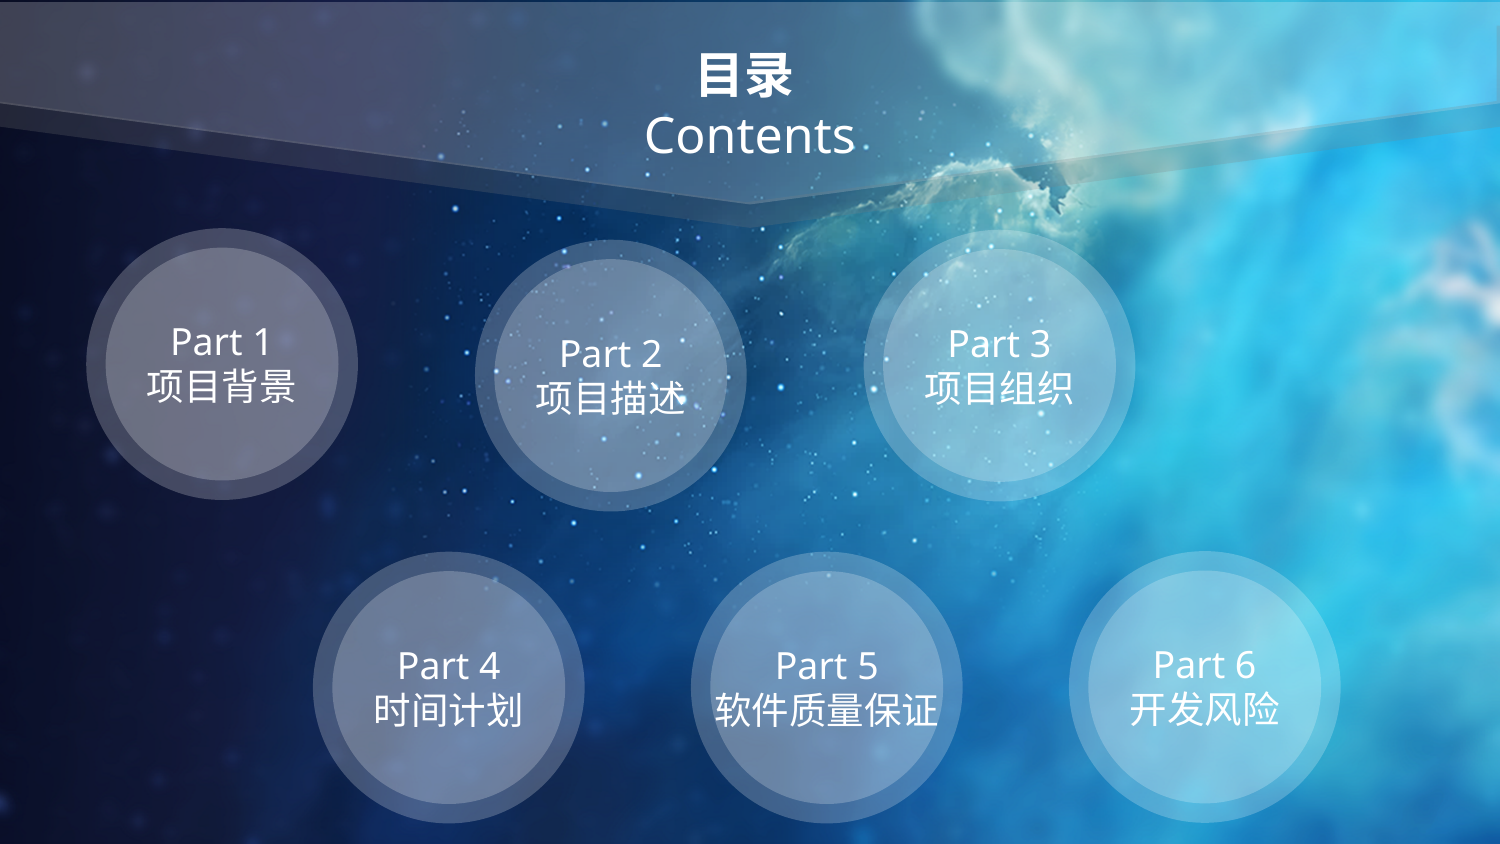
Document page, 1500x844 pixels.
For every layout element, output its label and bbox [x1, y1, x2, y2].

text_box [0, 1, 1500, 229]
text_box [690, 551, 963, 824]
text_box [312, 551, 585, 824]
text_box [85, 236, 359, 501]
text_box [863, 236, 1136, 502]
text_box [474, 239, 747, 512]
picture [0, 229, 1500, 844]
text_box [1068, 550, 1341, 824]
